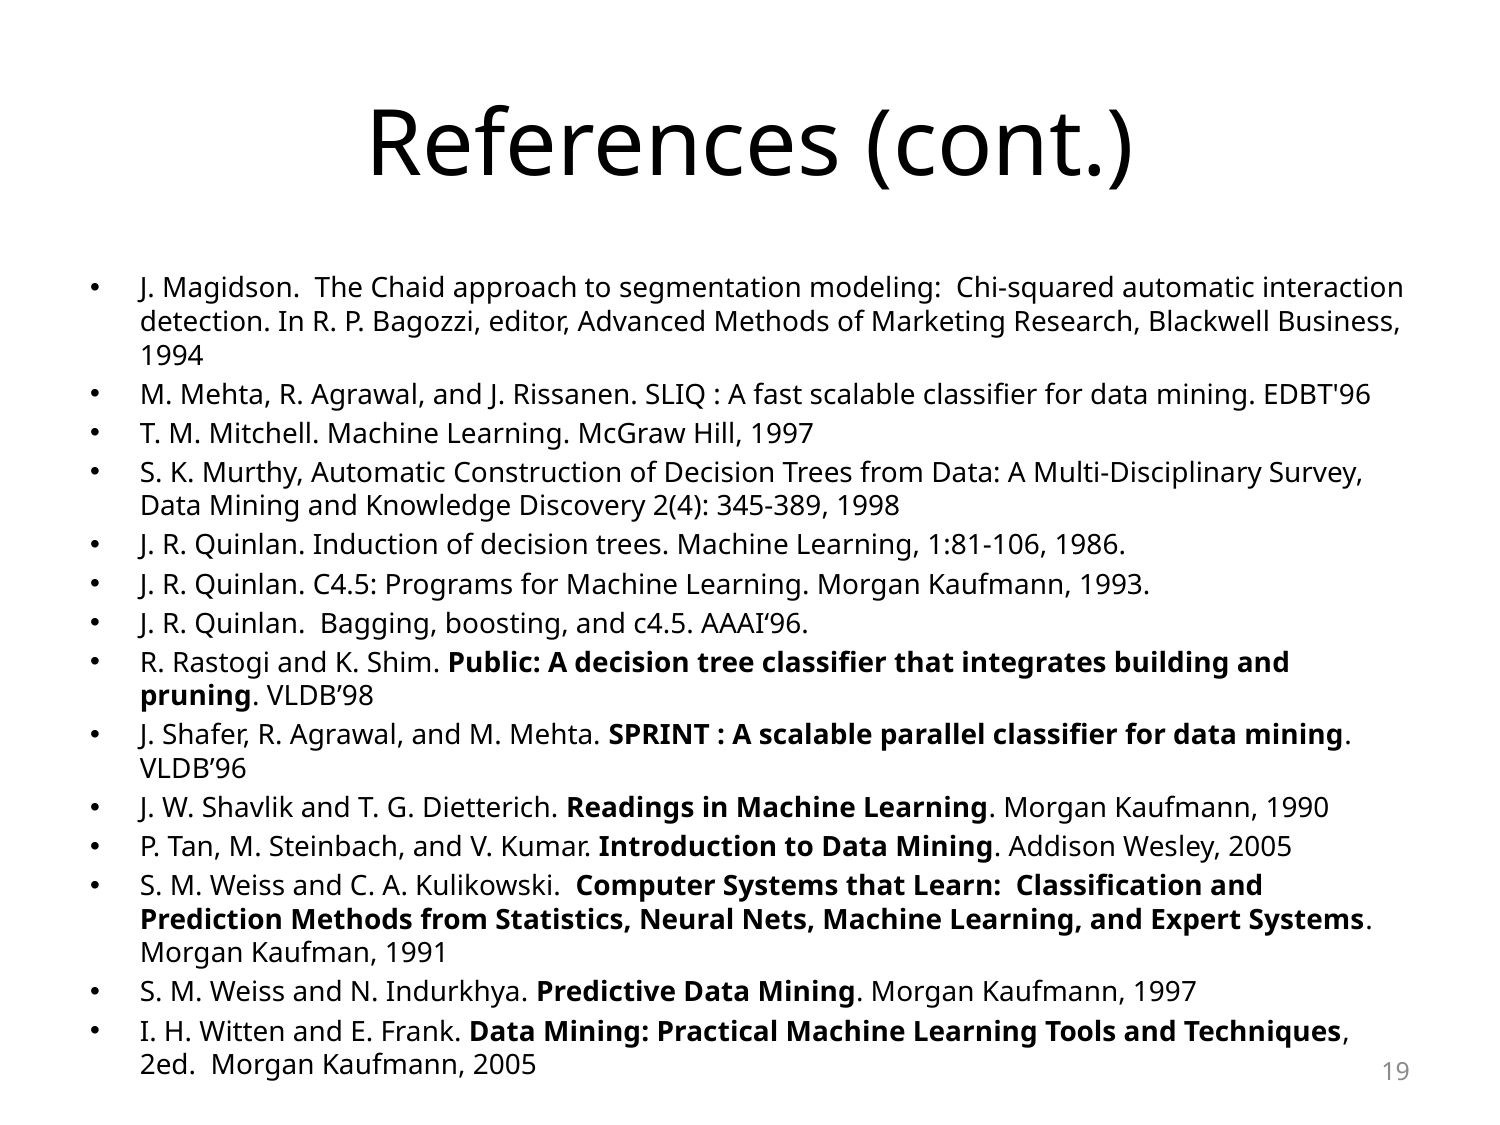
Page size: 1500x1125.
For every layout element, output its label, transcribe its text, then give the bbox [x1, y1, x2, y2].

list J. Magidson. The Chaid approach to segmentation modeling: Chi-squared automatic interaction detection. In R. P. Bagozzi, editor, Advanced Methods of Marketing Research, Blackwell Business, 1994 M. Mehta, R. Agrawal, and J. Rissanen. SLIQ : A fast scalable classifier for data mining. EDBT'96 T. M. Mitchell. Machine Learning. McGraw Hill, 1997 S. K. Murthy, Automatic Construction of Decision Trees from Data: A Multi-Disciplinary Survey, Data Mining and Knowledge Discovery 2(4): 345-389, 1998 J. R. Quinlan. Induction of decision trees. Machine Learning, 1:81-106, 1986. J. R. Quinlan. C4.5: Programs for Machine Learning. Morgan Kaufmann, 1993. J. R. Quinlan. Bagging, boosting, and c4.5. AAAI‘96. R. Rastogi and K. Shim. Public: A decision tree classifier that integrates building and pruning. VLDB’98 J. Shafer, R. Agrawal, and M. Mehta. SPRINT : A scalable parallel classifier for data mining. VLDB’96 J. W. Shavlik and T. G. Dietterich. Readings in Machine Learning. Morgan Kaufmann, 1990 P. Tan, M. Steinbach, and V. Kumar. Introduction to Data Mining. Addison Wesley, 2005 S. M. Weiss and C. A. Kulikowski. Computer Systems that Learn: Classification and Prediction Methods from Statistics, Neural Nets, Machine Learning, and Expert Systems. Morgan Kaufman, 1991 S. M. Weiss and N. Indurkhya. Predictive Data Mining. Morgan Kaufmann, 1997 I. H. Witten and E. Frank. Data Mining: Practical Machine Learning Tools and Techniques, 2ed. Morgan Kaufmann, 2005 [75, 262, 1425, 1103]
slide_number 19 [1074, 1042, 1425, 1103]
title References (cont.) [75, 45, 1425, 233]
